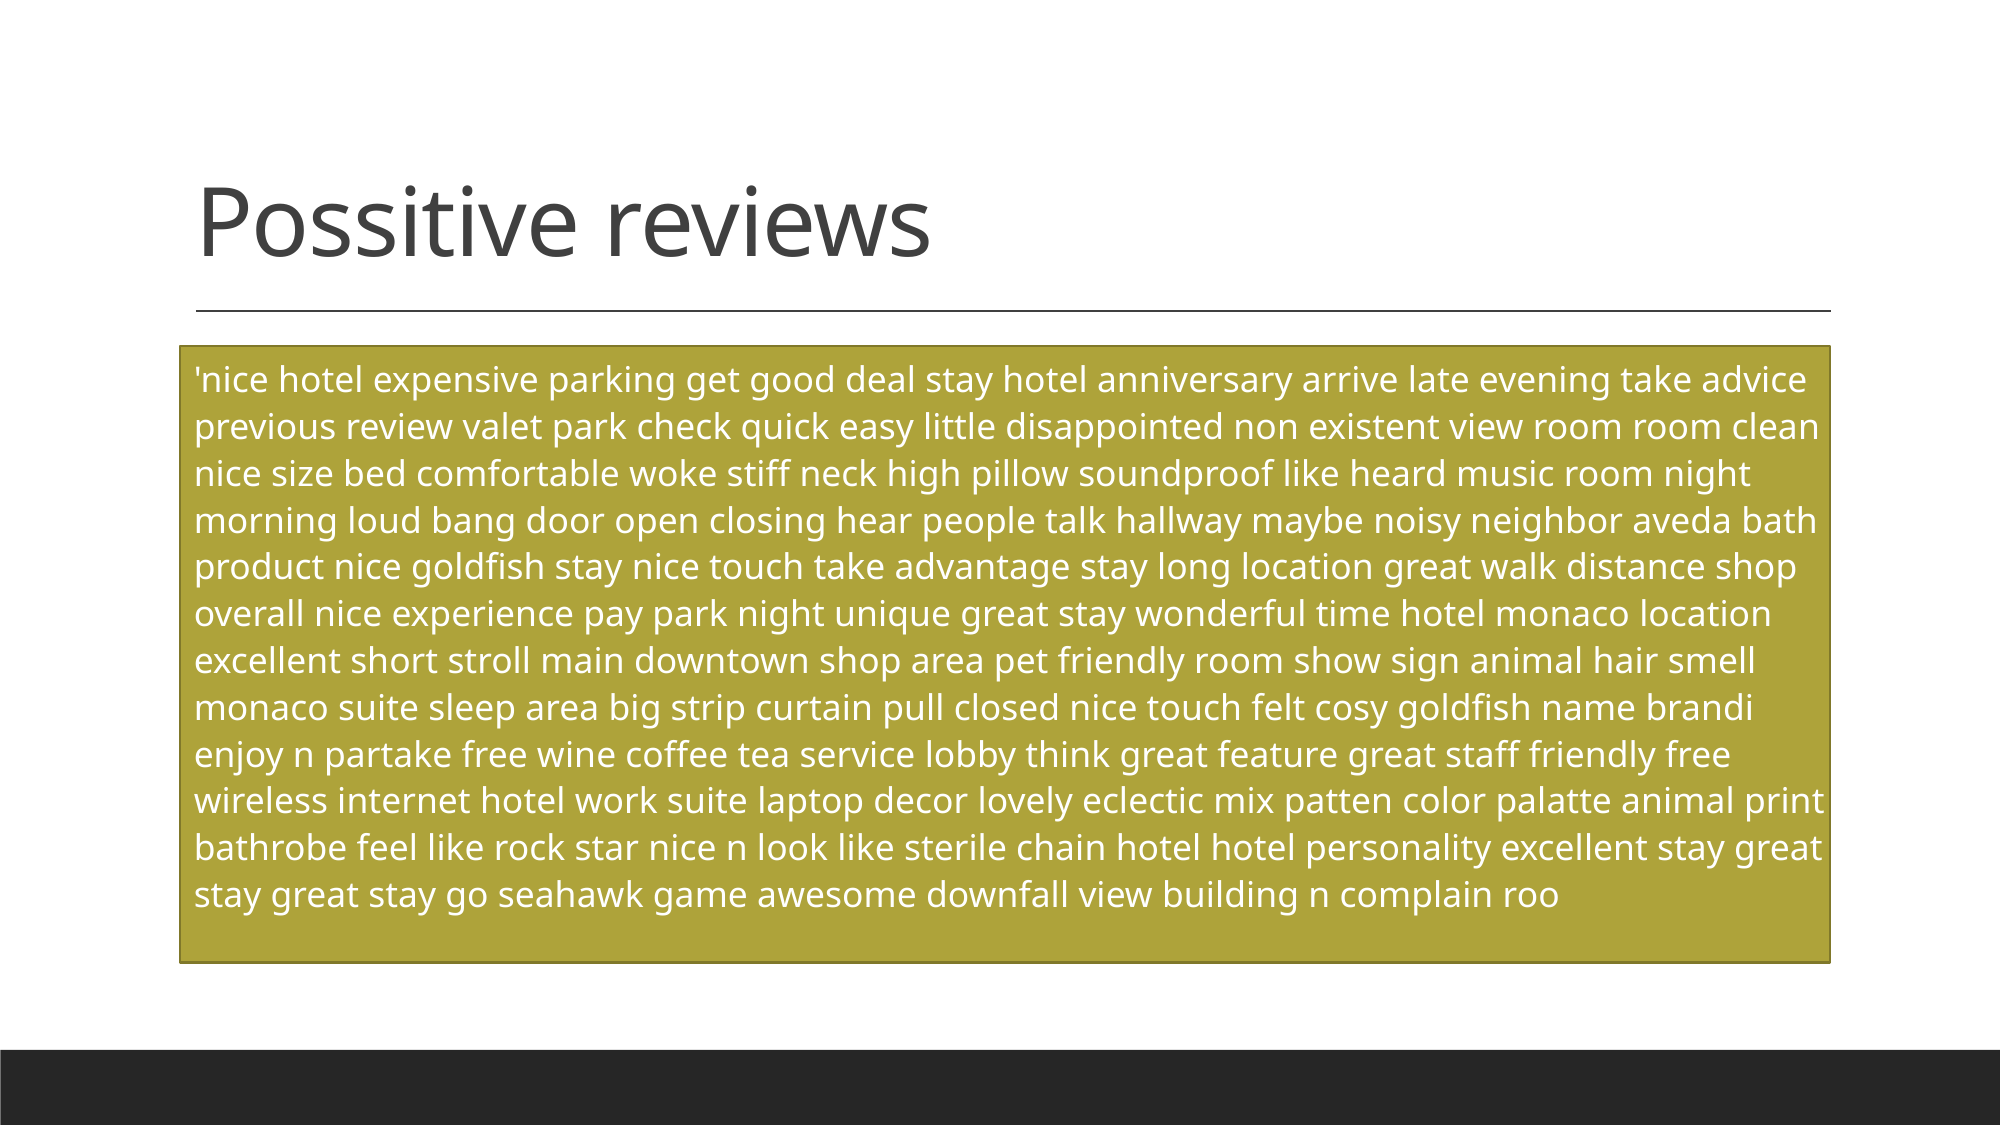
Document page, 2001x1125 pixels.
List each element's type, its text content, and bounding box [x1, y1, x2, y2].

title Possitive reviews [180, 47, 1830, 285]
list 'nice hotel expensive parking get good deal stay hotel anniversary arrive late evening take advice previous review valet park check quick easy little disappointed non existent view room room clean nice size bed comfortable woke stiff neck high pillow soundproof like heard music room night morning loud bang door open closing hear people talk hallway maybe noisy neighbor aveda bath product nice goldfish stay nice touch take advantage stay long location great walk distance shop overall nice experience pay park night unique great stay wonderful time hotel monaco location excellent short stroll main downtown shop area pet friendly room show sign animal hair smell monaco suite sleep area big strip curtain pull closed nice touch felt cosy goldfish name brandi enjoy n partake free wine coffee tea service lobby think great feature great staff friendly free wireless internet hotel work suite laptop decor lovely eclectic mix patten color palatte animal print bathrobe feel like rock star nice n look like sterile chain hotel hotel personality excellent stay great stay great stay go seahawk game awesome downfall view building n complain roo [179, 345, 1831, 964]
